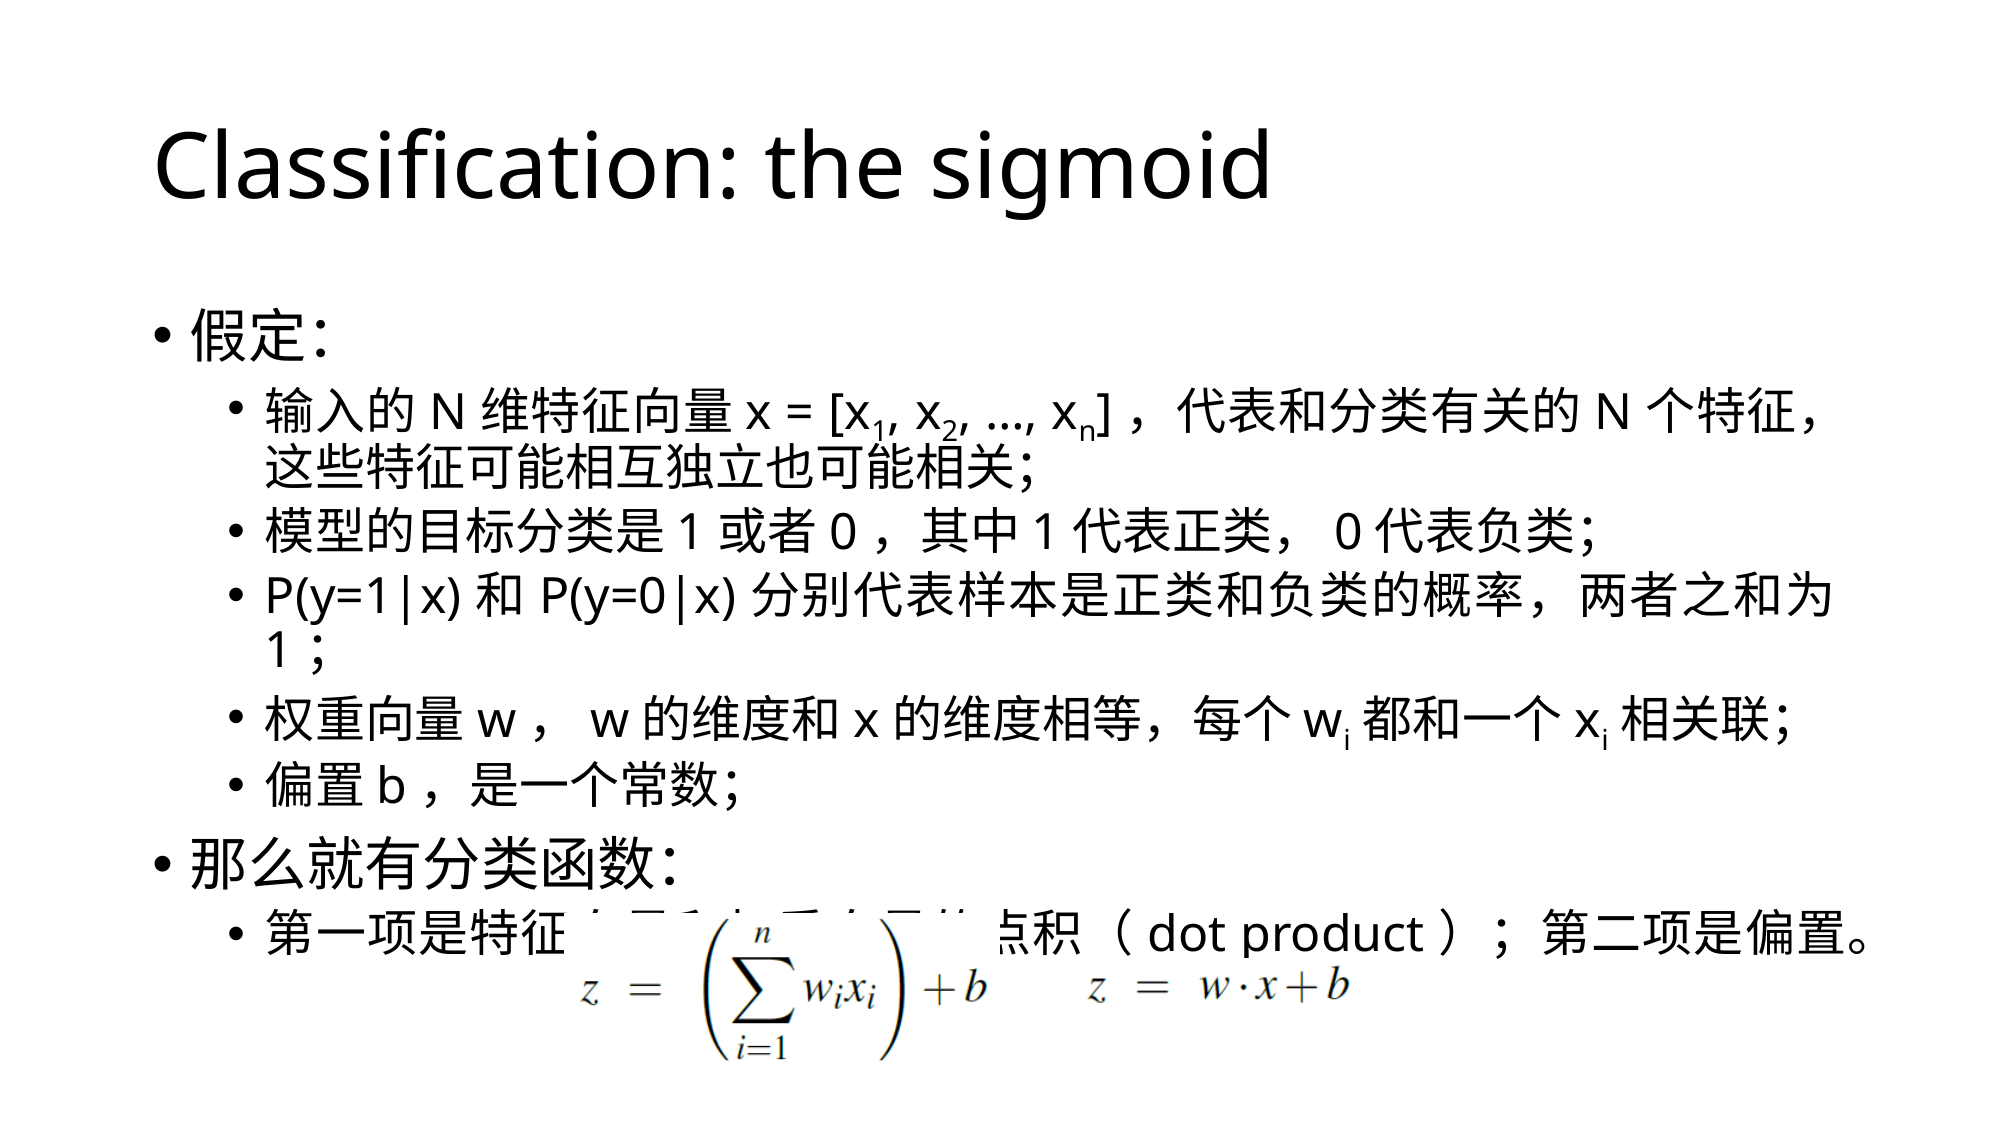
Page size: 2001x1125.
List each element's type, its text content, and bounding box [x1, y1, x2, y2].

list 假定： 输入的N维特征向量x = [x1, x2, …, xn]，代表和分类有关的N个特征，这些特征可能相互独立也可能相关； 模型的目标分类是1或者0，其中1代表正类，0代表负类； P(y=1|x)和P(y=0|x)分别代表样本是正类和负类的概率，两者之和为1； 权重向量w，w的维度和x的维度相等，每个wi都和一个xi相关联； 偏置b，是一个常数； 那么就有分类函数： 第一项是特征向量和权重向量的点积（dot product）；第二项是偏置。 [137, 299, 1863, 1014]
picture [1070, 958, 1366, 1009]
title Classification: the sigmoid [137, 59, 1863, 278]
picture [564, 913, 1000, 1070]
